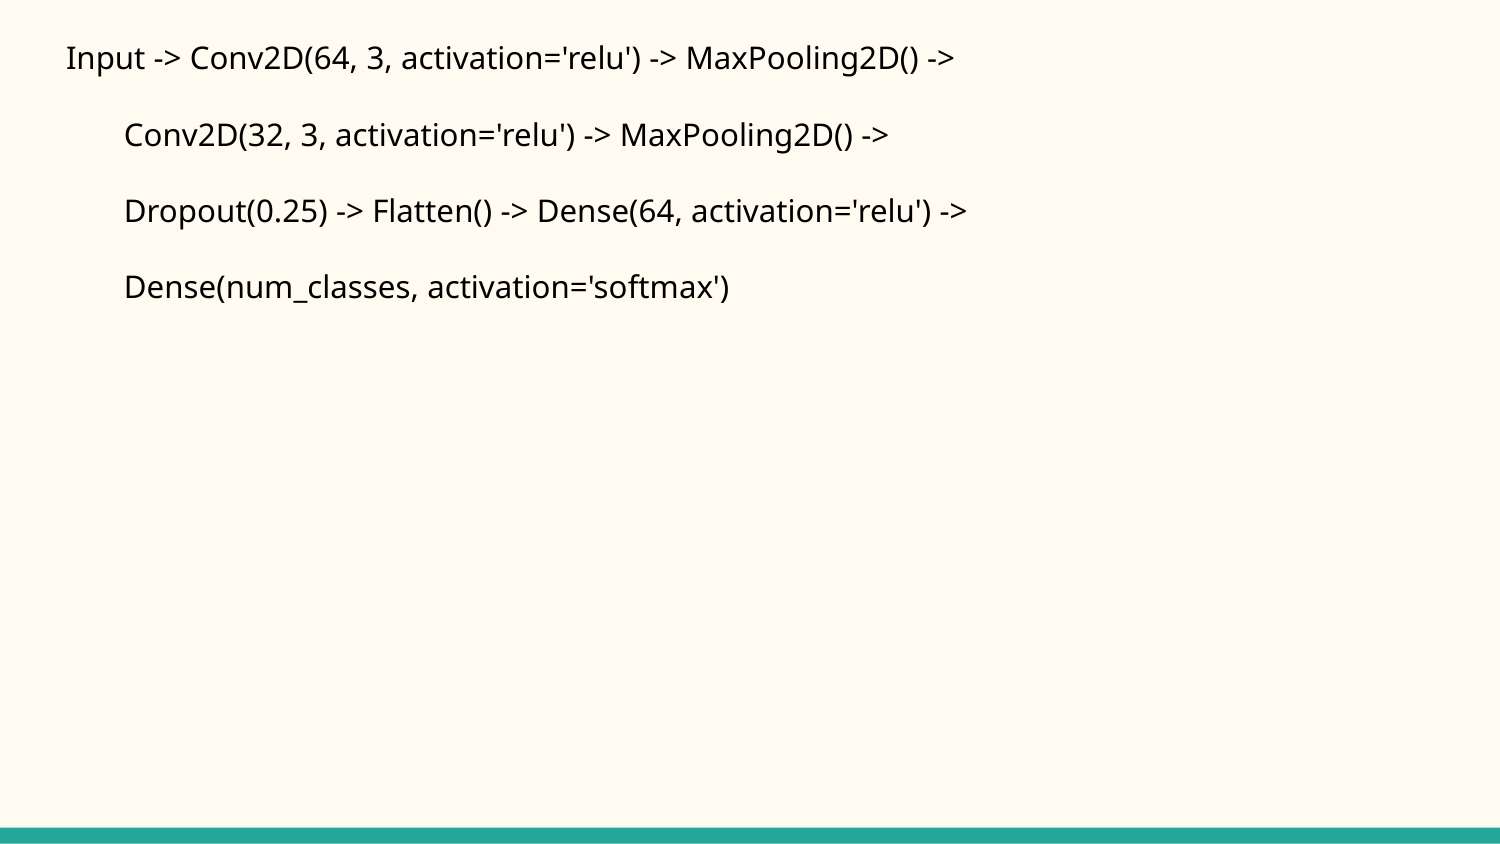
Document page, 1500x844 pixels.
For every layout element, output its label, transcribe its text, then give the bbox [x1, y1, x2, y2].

list Input -> Conv2D(64, 3, activation='relu') -> MaxPooling2D() -> Conv2D(32, 3, activation='relu') -> MaxPooling2D() -> Dropout(0.25) -> Flatten() -> Dense(64, activation='relu') -> Dense(num_classes, activation='softmax') [51, 18, 1449, 750]
